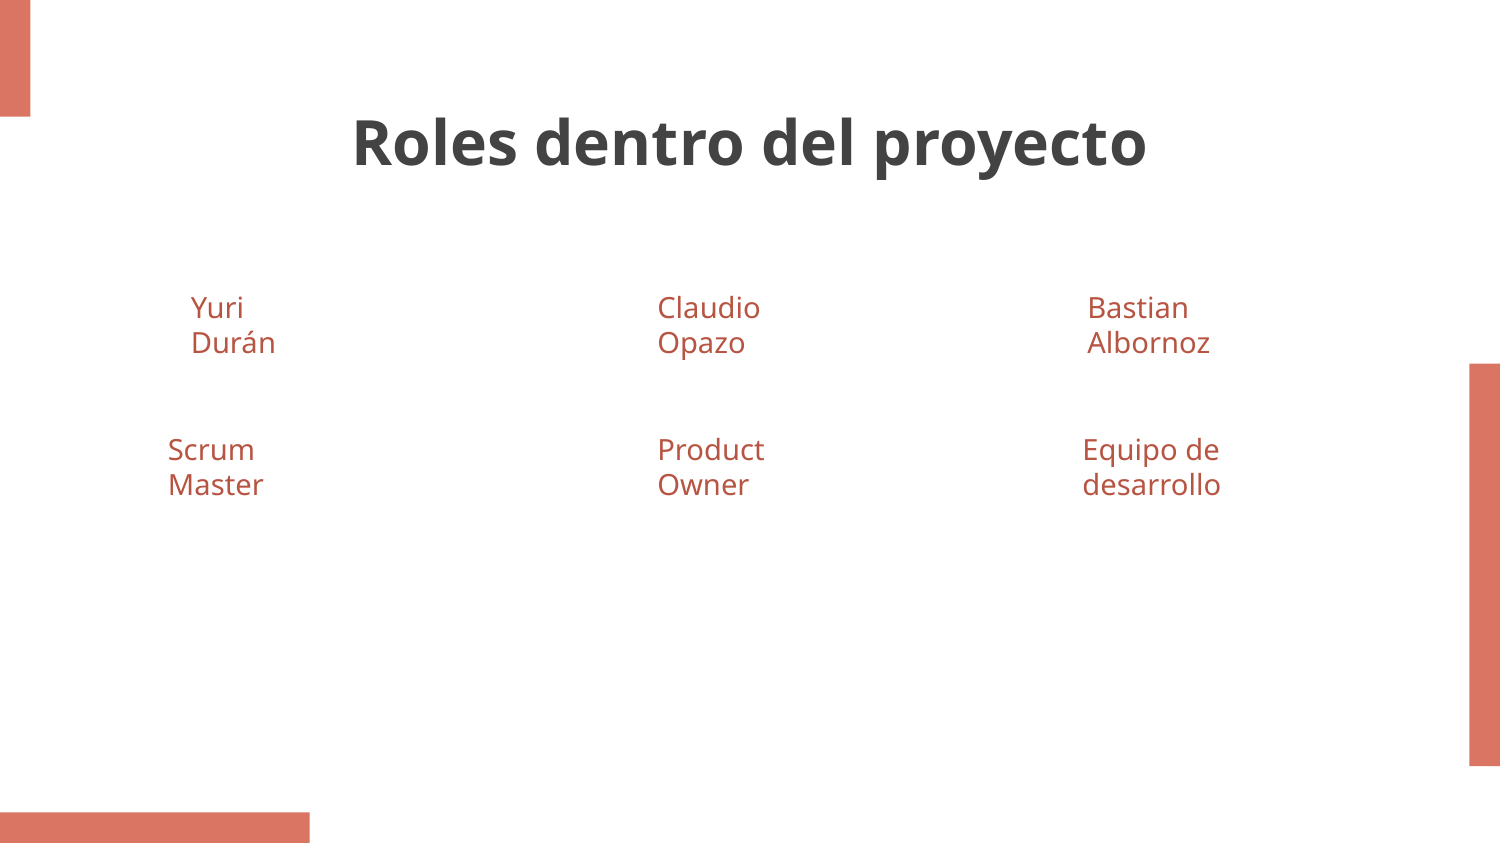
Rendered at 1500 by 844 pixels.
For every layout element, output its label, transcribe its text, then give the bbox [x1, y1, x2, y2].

text_box Scrum Master [152, 415, 369, 516]
text_box Product Owner [642, 415, 858, 516]
text_box Yuri Durán [175, 274, 346, 375]
text_box Bastian Albornoz [1072, 274, 1325, 375]
text_box Equipo de desarrollo [1067, 415, 1357, 516]
text_box Claudio Opazo [642, 274, 858, 375]
title Roles dentro del proyecto [175, 81, 1325, 199]
